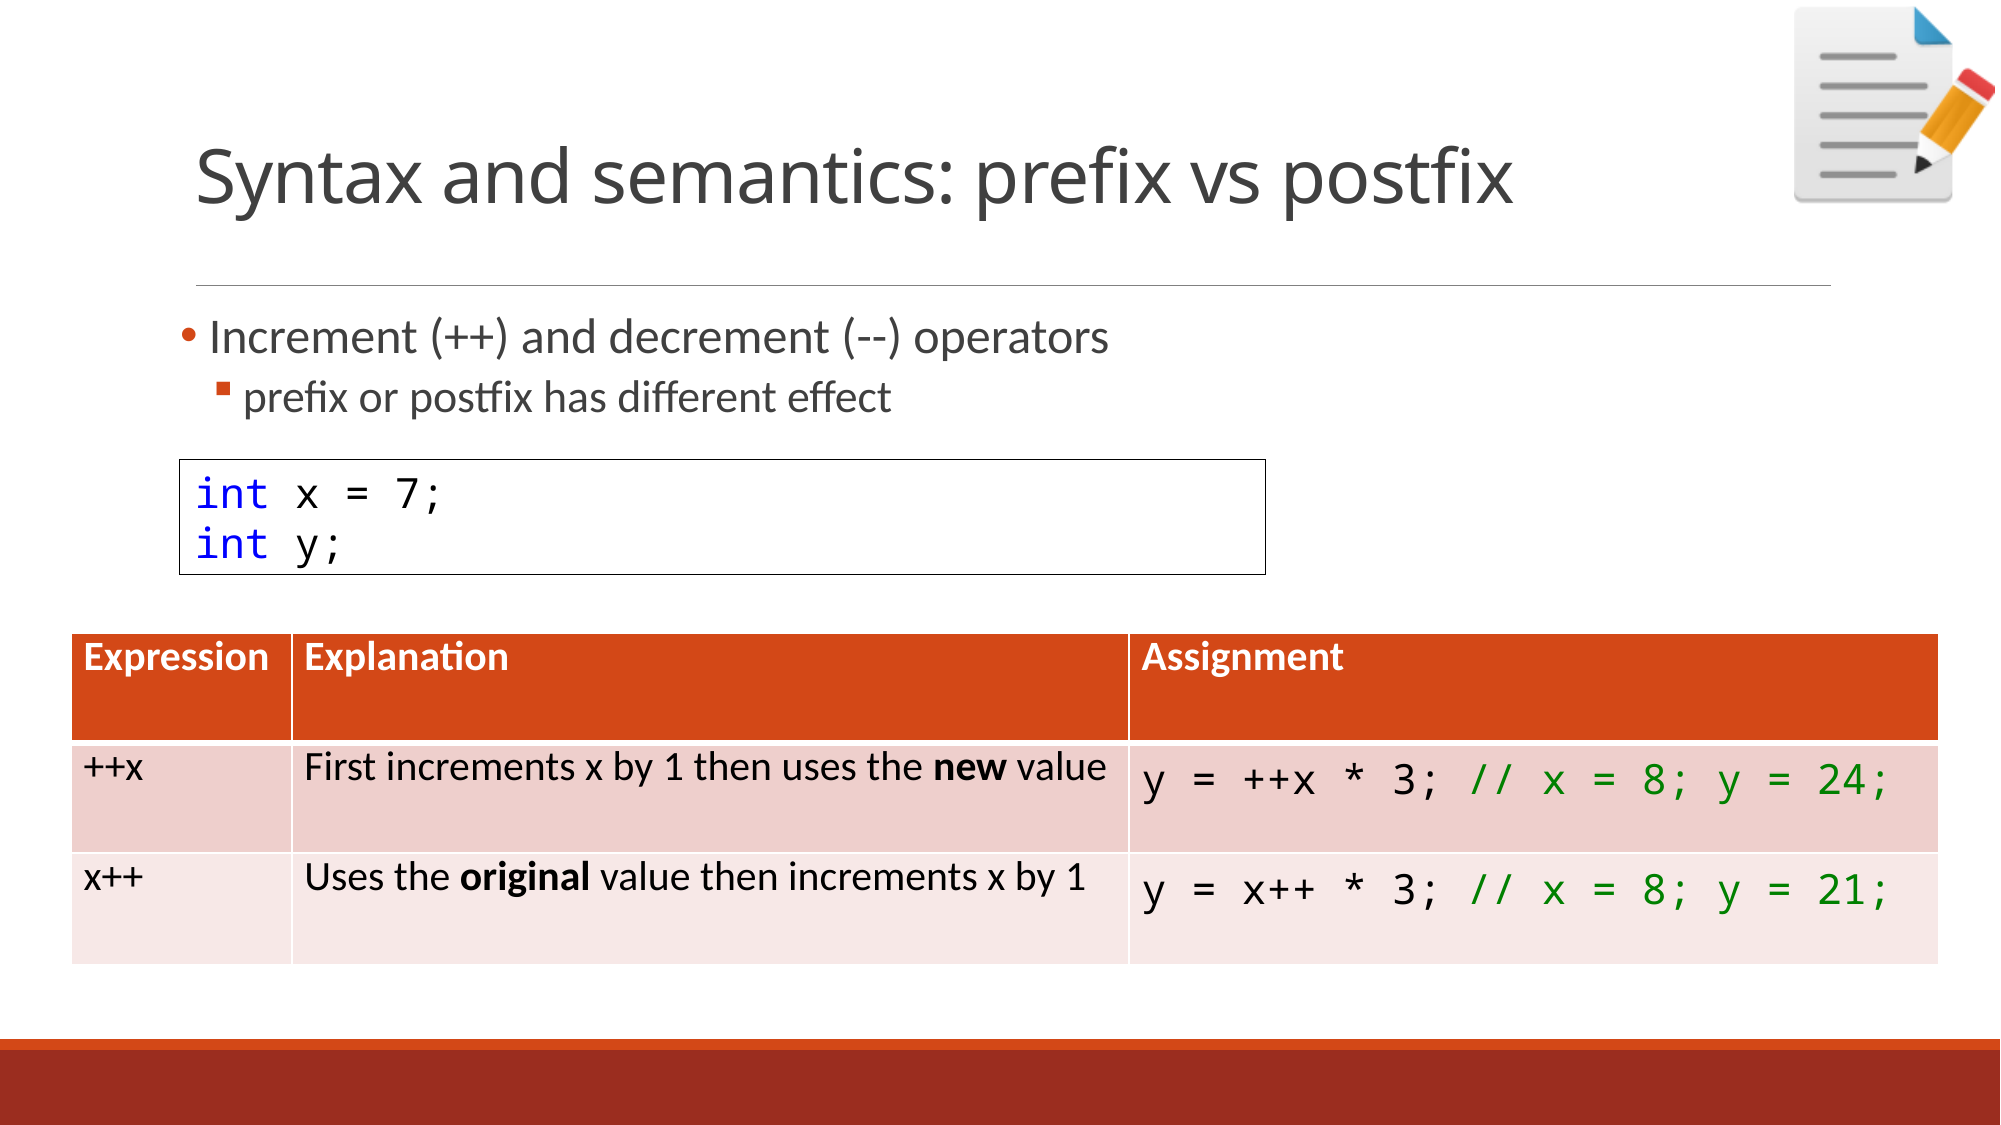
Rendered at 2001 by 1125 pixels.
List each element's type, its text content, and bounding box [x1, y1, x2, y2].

text_box int x = 7; int y; [179, 459, 1266, 575]
table_cell ++x [72, 746, 291, 852]
table_cell y = x++ * 3; // x = 8; y = 21; [1130, 854, 1938, 964]
title Syntax and semantics: prefix vs postfix [180, 47, 1830, 227]
table_header Assignment [1130, 634, 1938, 740]
table_header Explanation [293, 634, 1128, 740]
picture [1794, 4, 1996, 206]
table_cell First increments x by 1 then uses the new value [293, 746, 1128, 852]
table_header Expression [72, 634, 291, 740]
table_cell y = ++x * 3; // x = 8; y = 24; [1130, 746, 1938, 852]
table_cell Uses the original value then increments x by 1 [293, 854, 1128, 964]
list Increment (++) and decrement (--) operators prefix or postfix has different effect [180, 302, 1830, 632]
table_cell x++ [72, 854, 291, 964]
